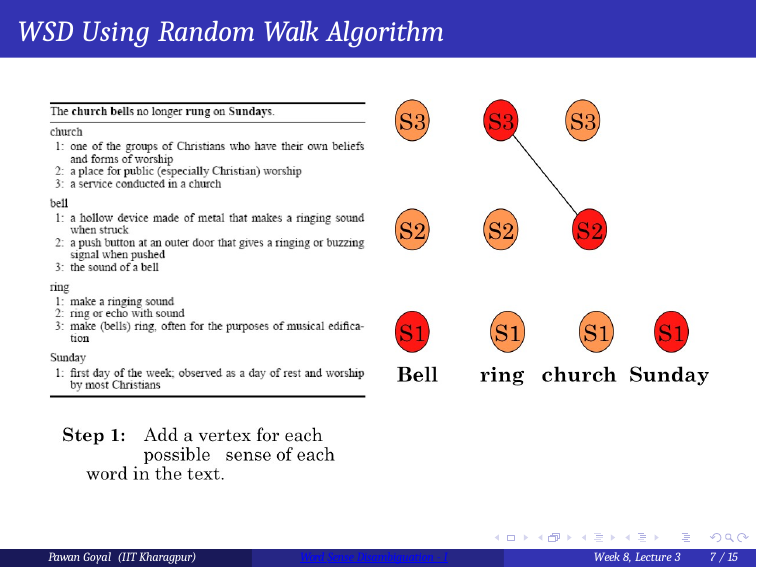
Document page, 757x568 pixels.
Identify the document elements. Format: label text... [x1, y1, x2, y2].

text_box WSD Using Random Walk Algorithm [15, 9, 462, 48]
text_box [0, 548, 757, 568]
picture [49, 99, 709, 480]
text_box [0, 0, 756, 58]
